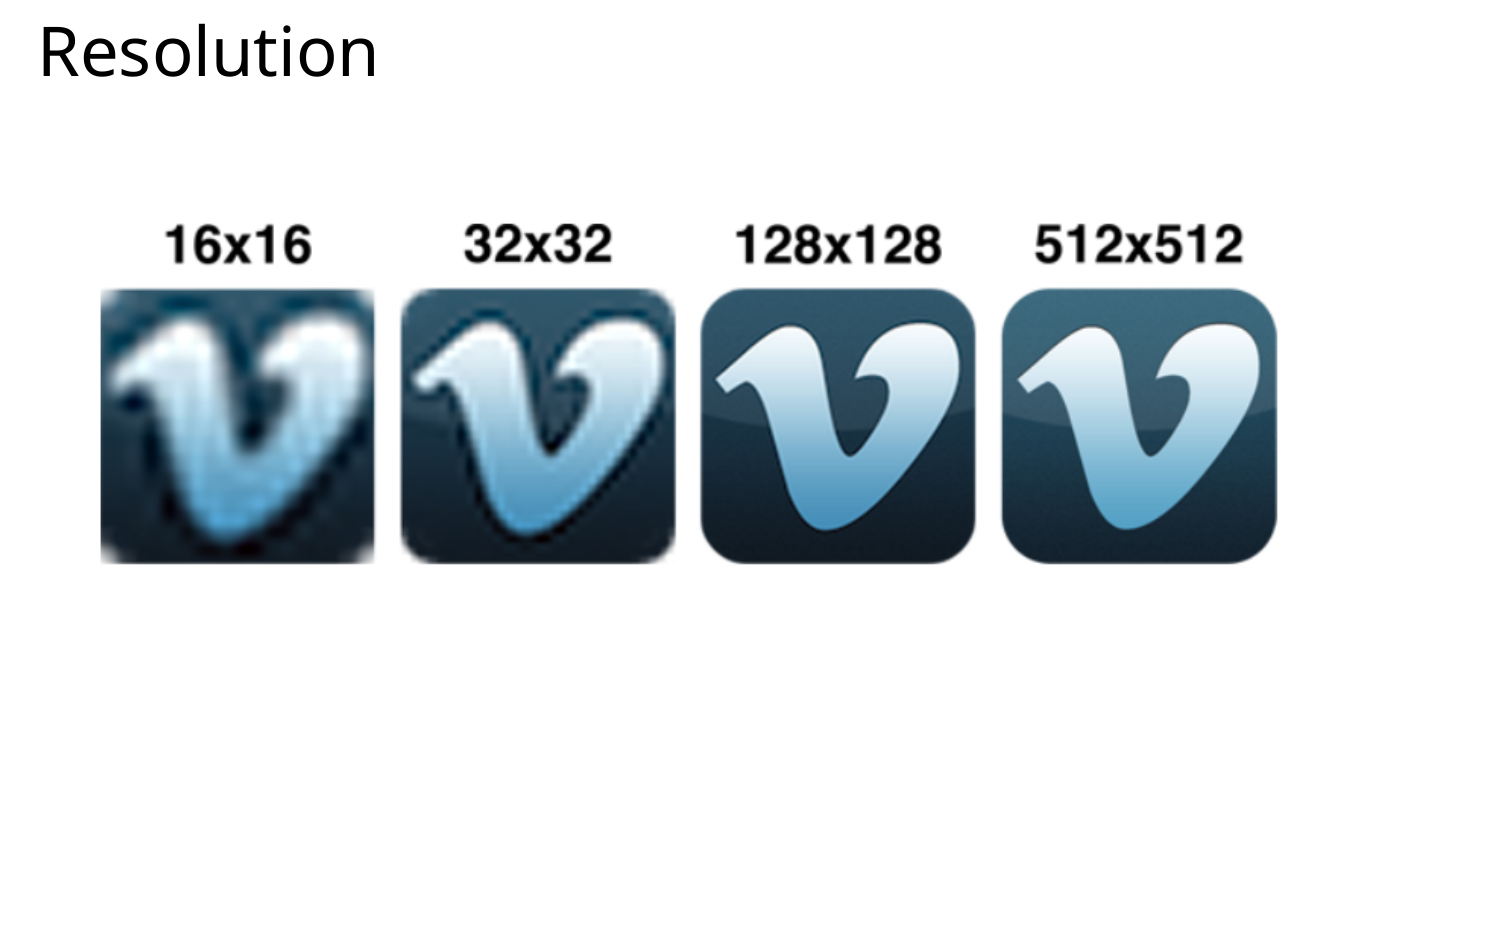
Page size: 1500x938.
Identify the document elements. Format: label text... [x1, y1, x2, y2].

title Resolution [22, 0, 1317, 110]
picture [66, 218, 1317, 572]
